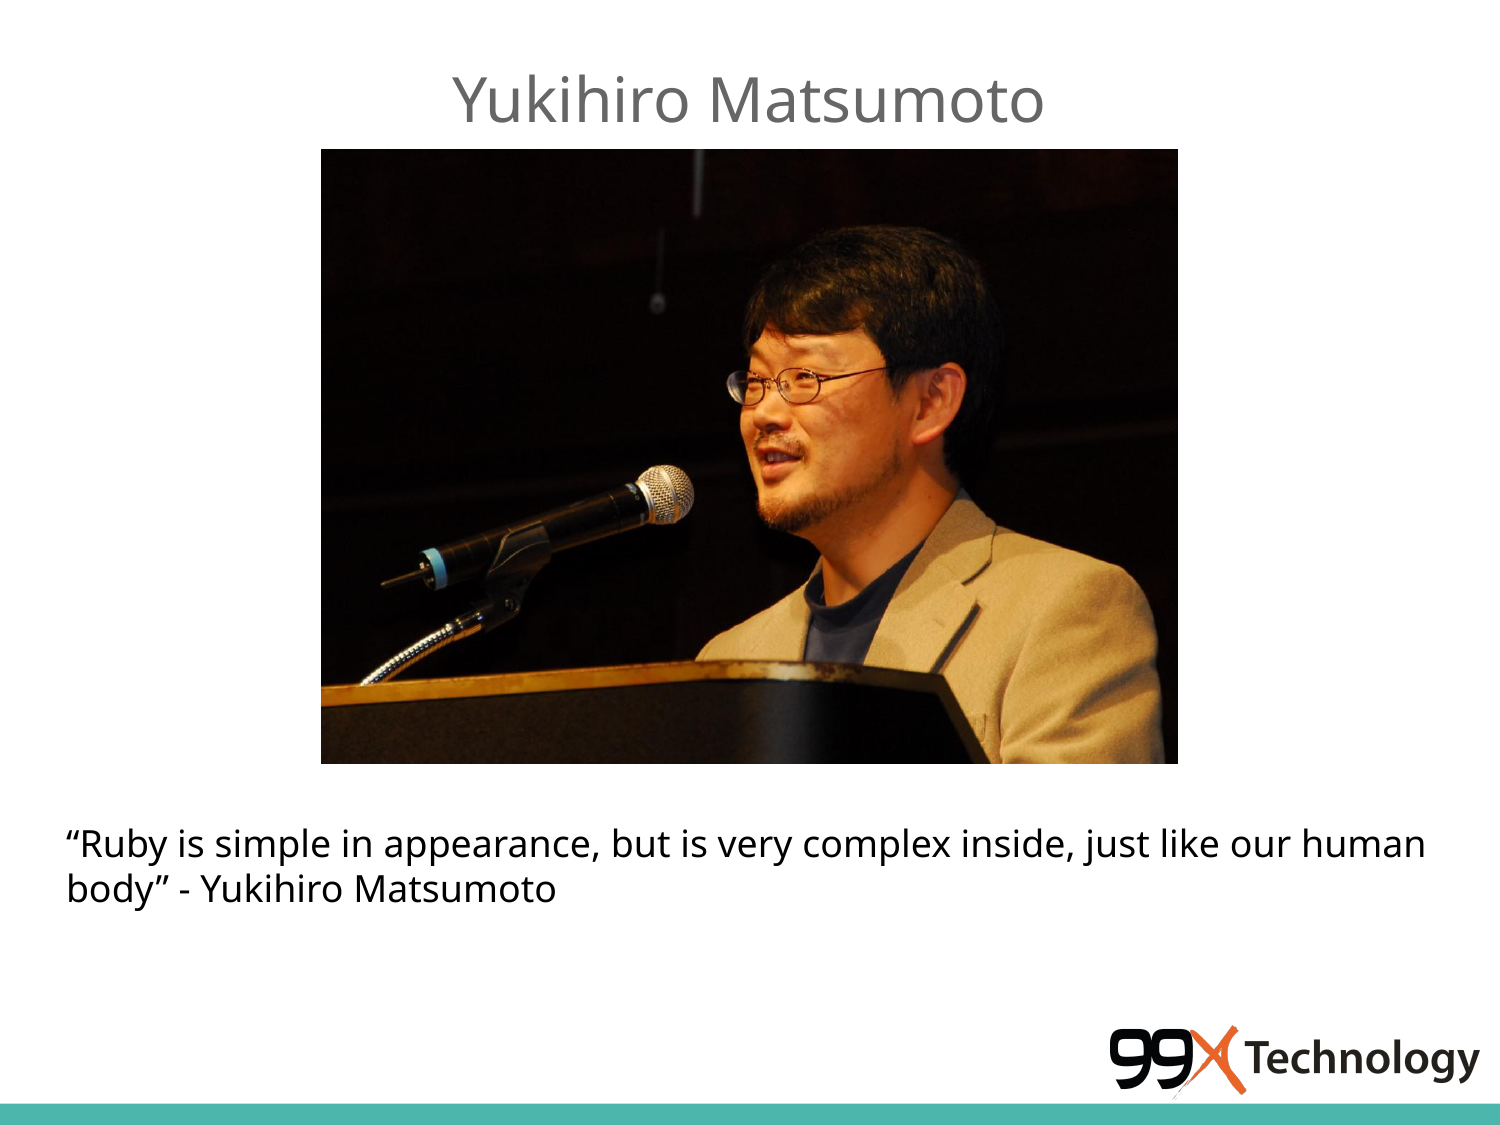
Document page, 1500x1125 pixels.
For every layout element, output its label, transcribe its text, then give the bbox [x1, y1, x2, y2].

list Yukihiro Matsumoto [51, 33, 1449, 141]
picture [321, 149, 1179, 764]
picture [1110, 1025, 1480, 1101]
text_box “Ruby is simple in appearance, but is very complex inside, just like our human body” - Yukihiro Matsumoto [51, 804, 1449, 998]
